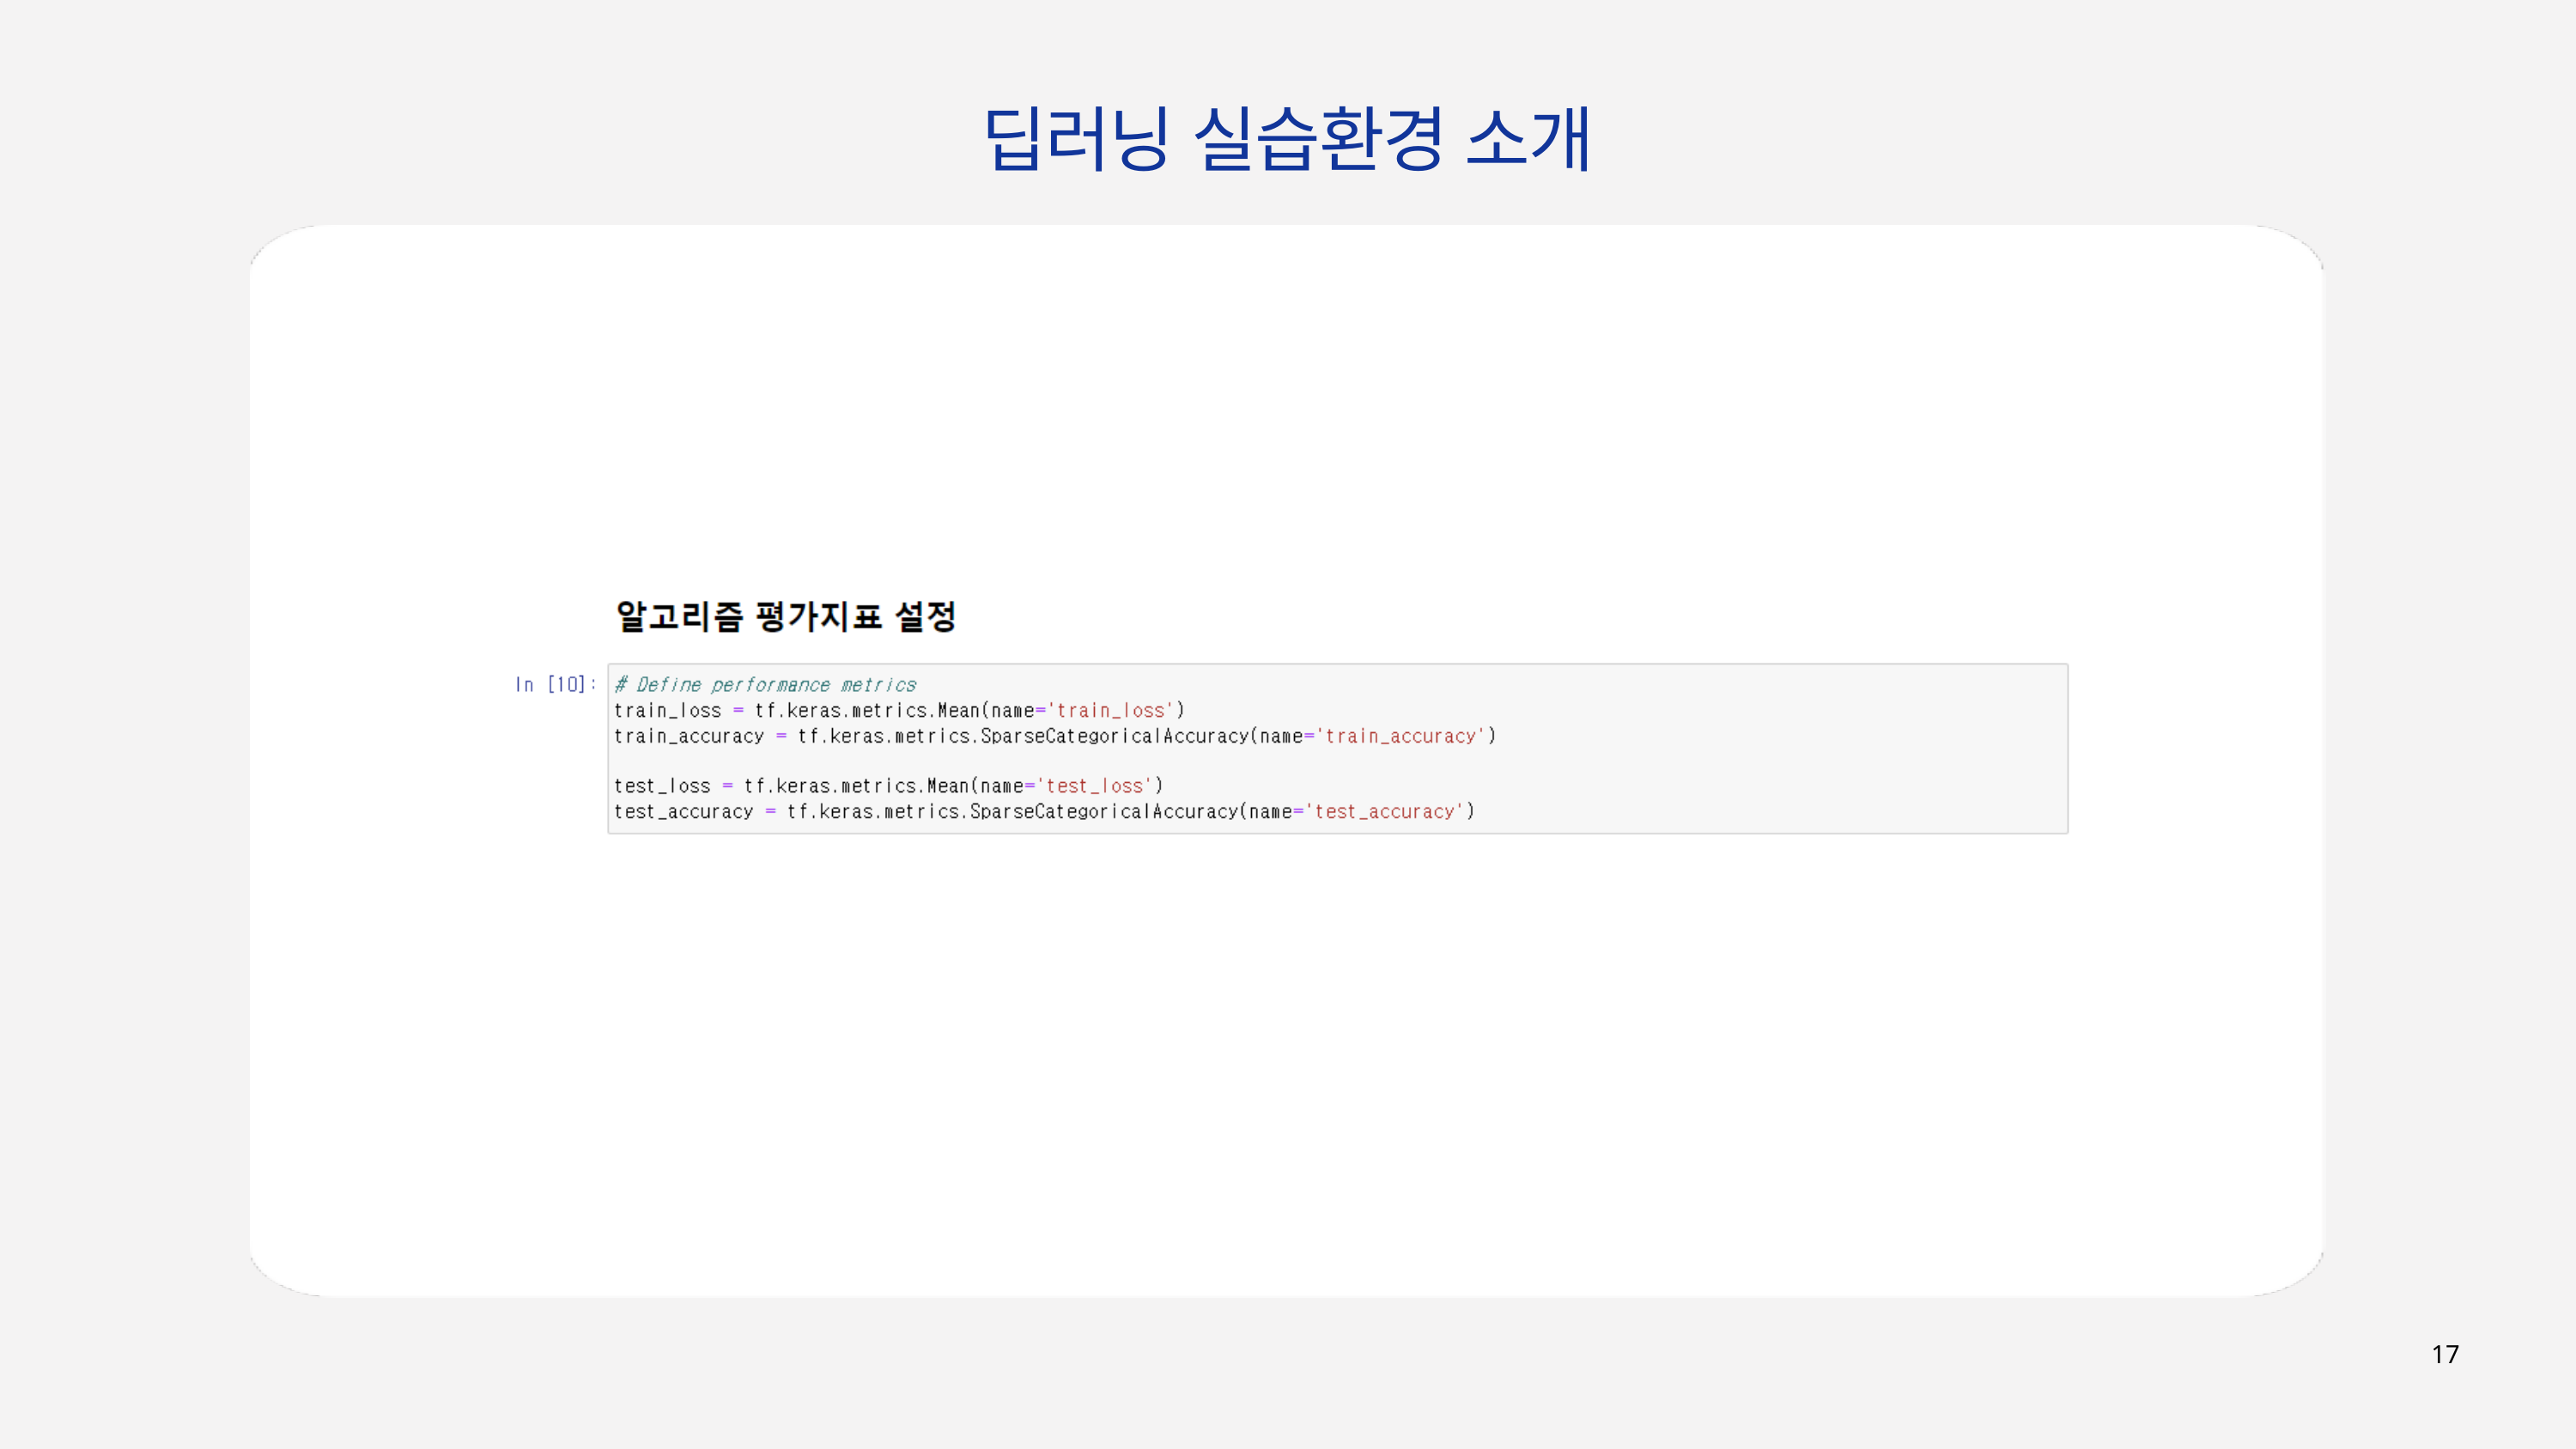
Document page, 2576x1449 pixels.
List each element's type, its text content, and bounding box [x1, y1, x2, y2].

text_box 딥러닝 실습환경 소개 [309, 88, 2267, 188]
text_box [250, 224, 2326, 1298]
picture [487, 579, 2089, 870]
text_box 17 [2385, 1331, 2473, 1375]
